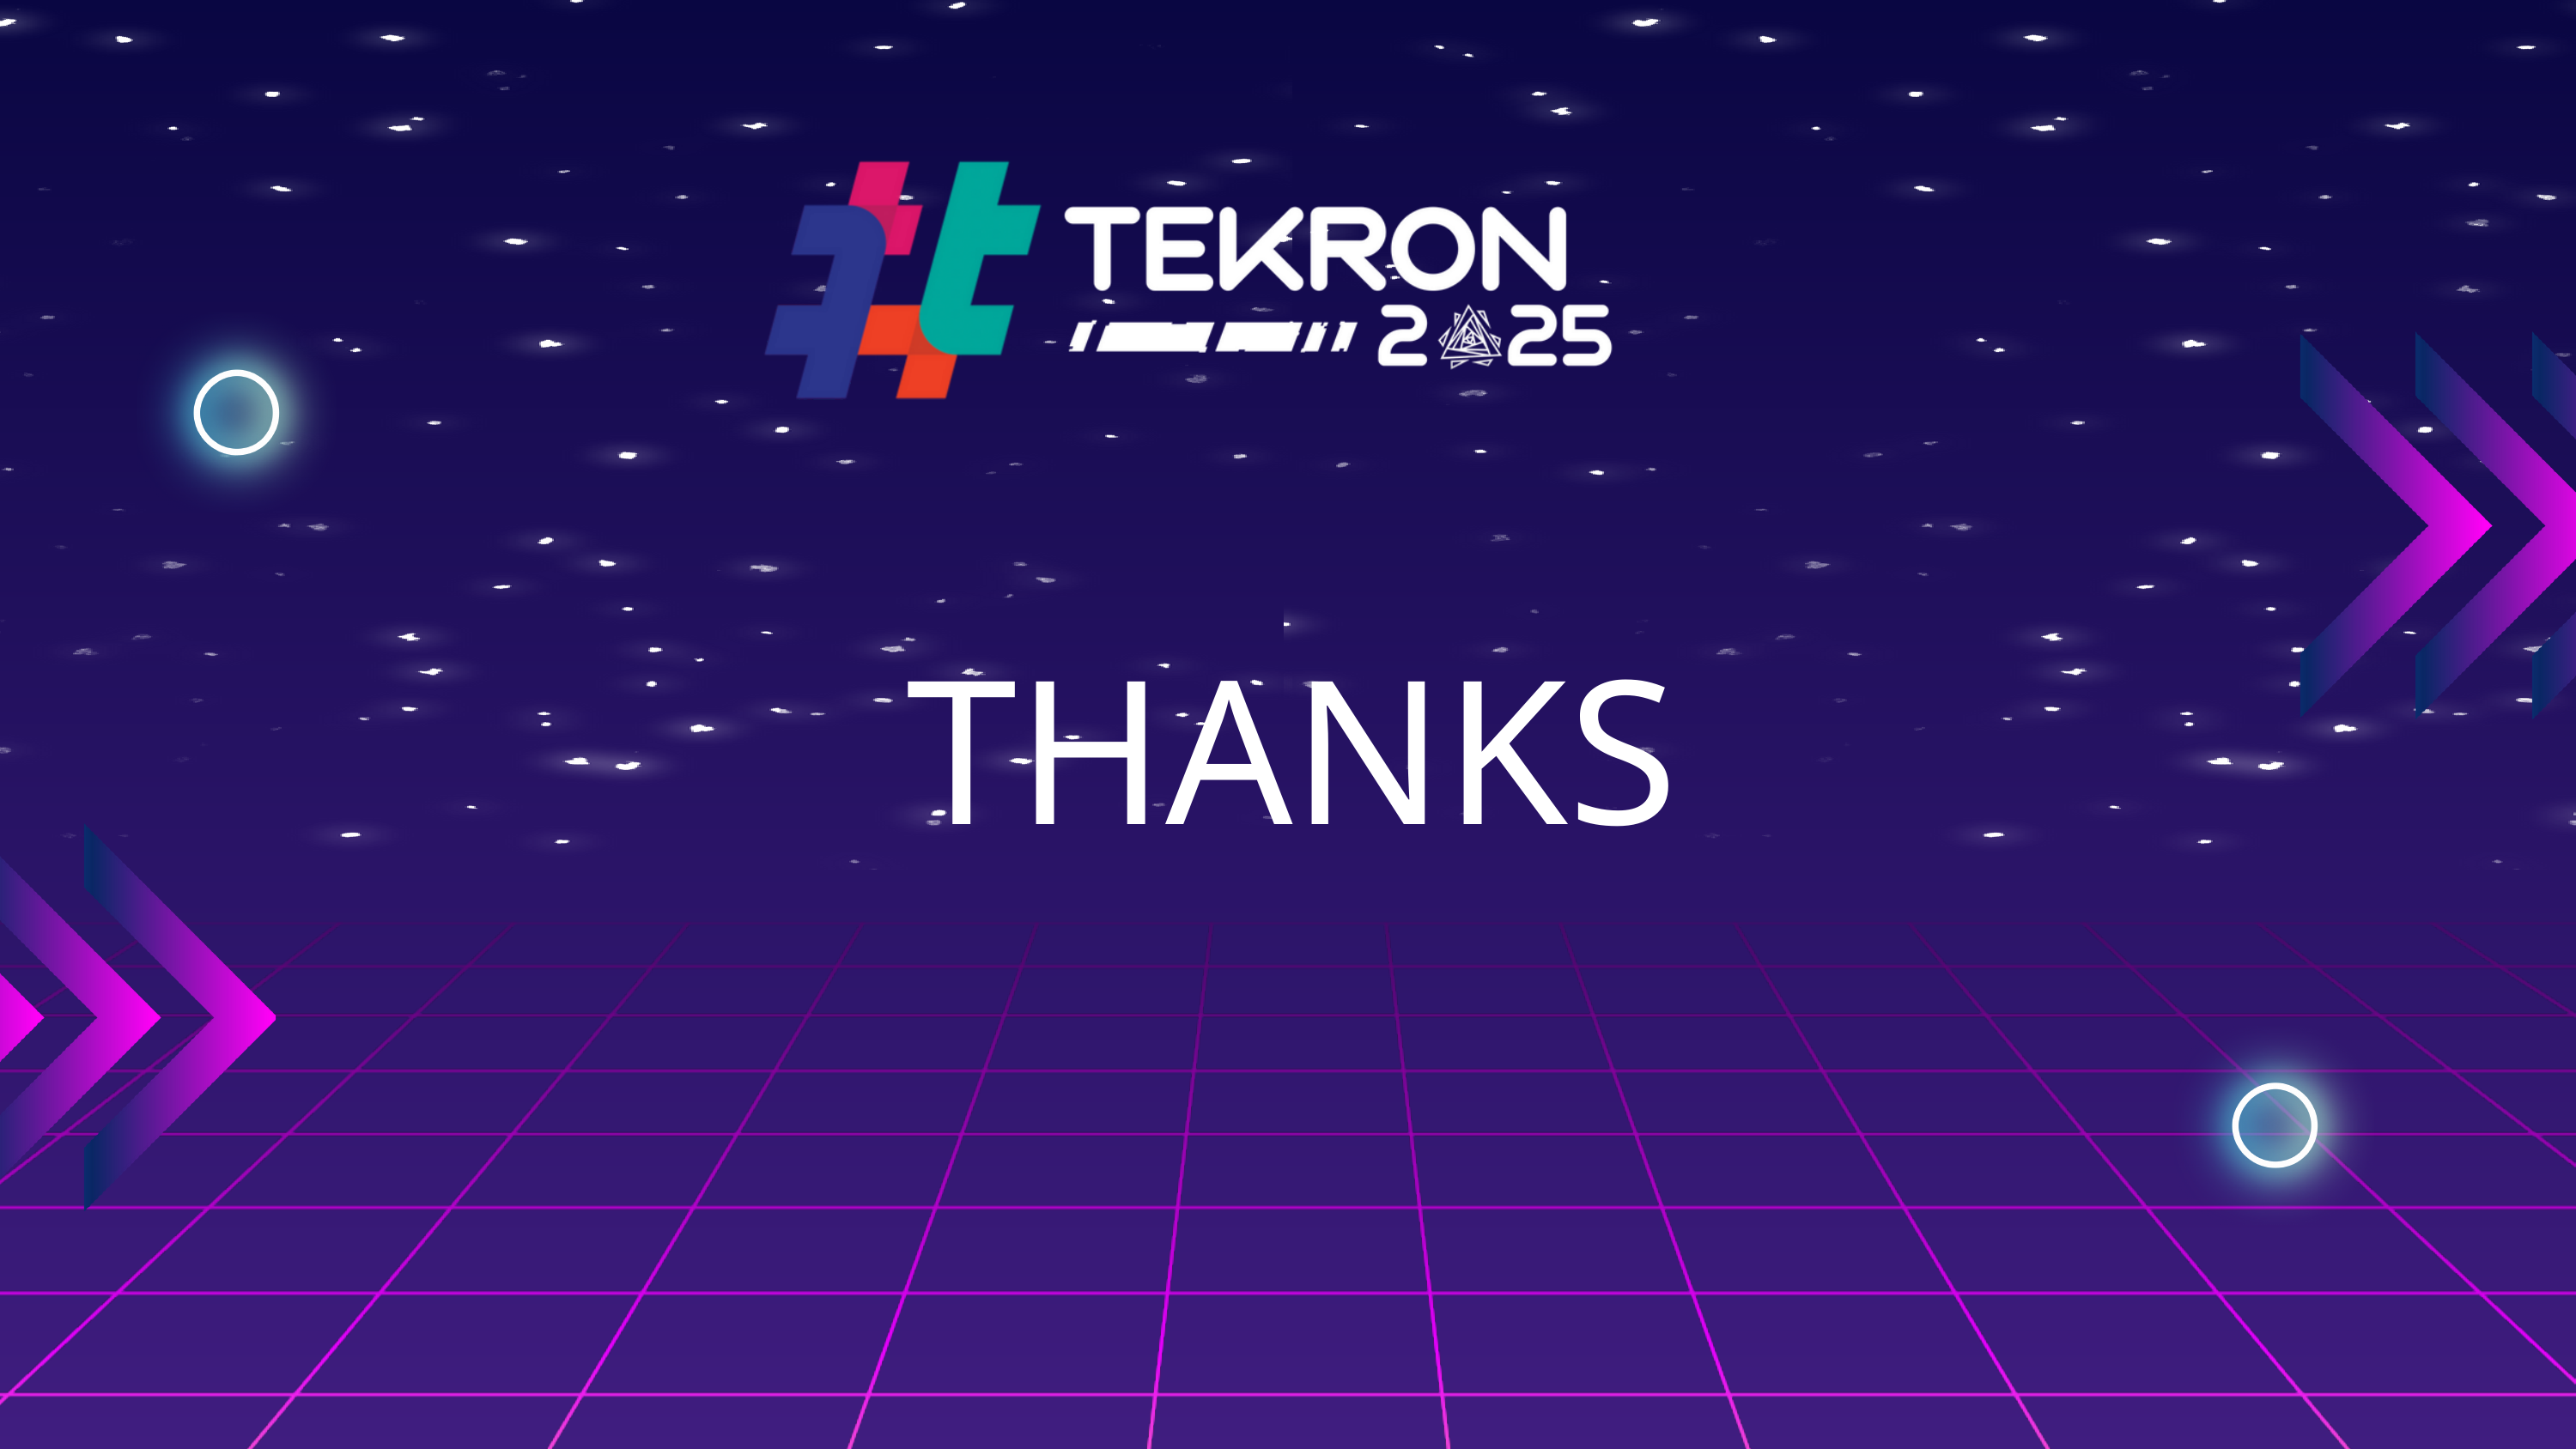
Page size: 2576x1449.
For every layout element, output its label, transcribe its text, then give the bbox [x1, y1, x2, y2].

text_box [0, 921, 2576, 1449]
text_box [2174, 1026, 2375, 1226]
text_box [0, 0, 1284, 870]
text_box [716, 0, 1719, 780]
text_box [2300, 331, 2576, 719]
text_box [1284, 719, 2576, 870]
text_box THANKS [279, 639, 2305, 865]
text_box [1719, 0, 2576, 639]
text_box [136, 312, 337, 512]
text_box [0, 823, 276, 1211]
